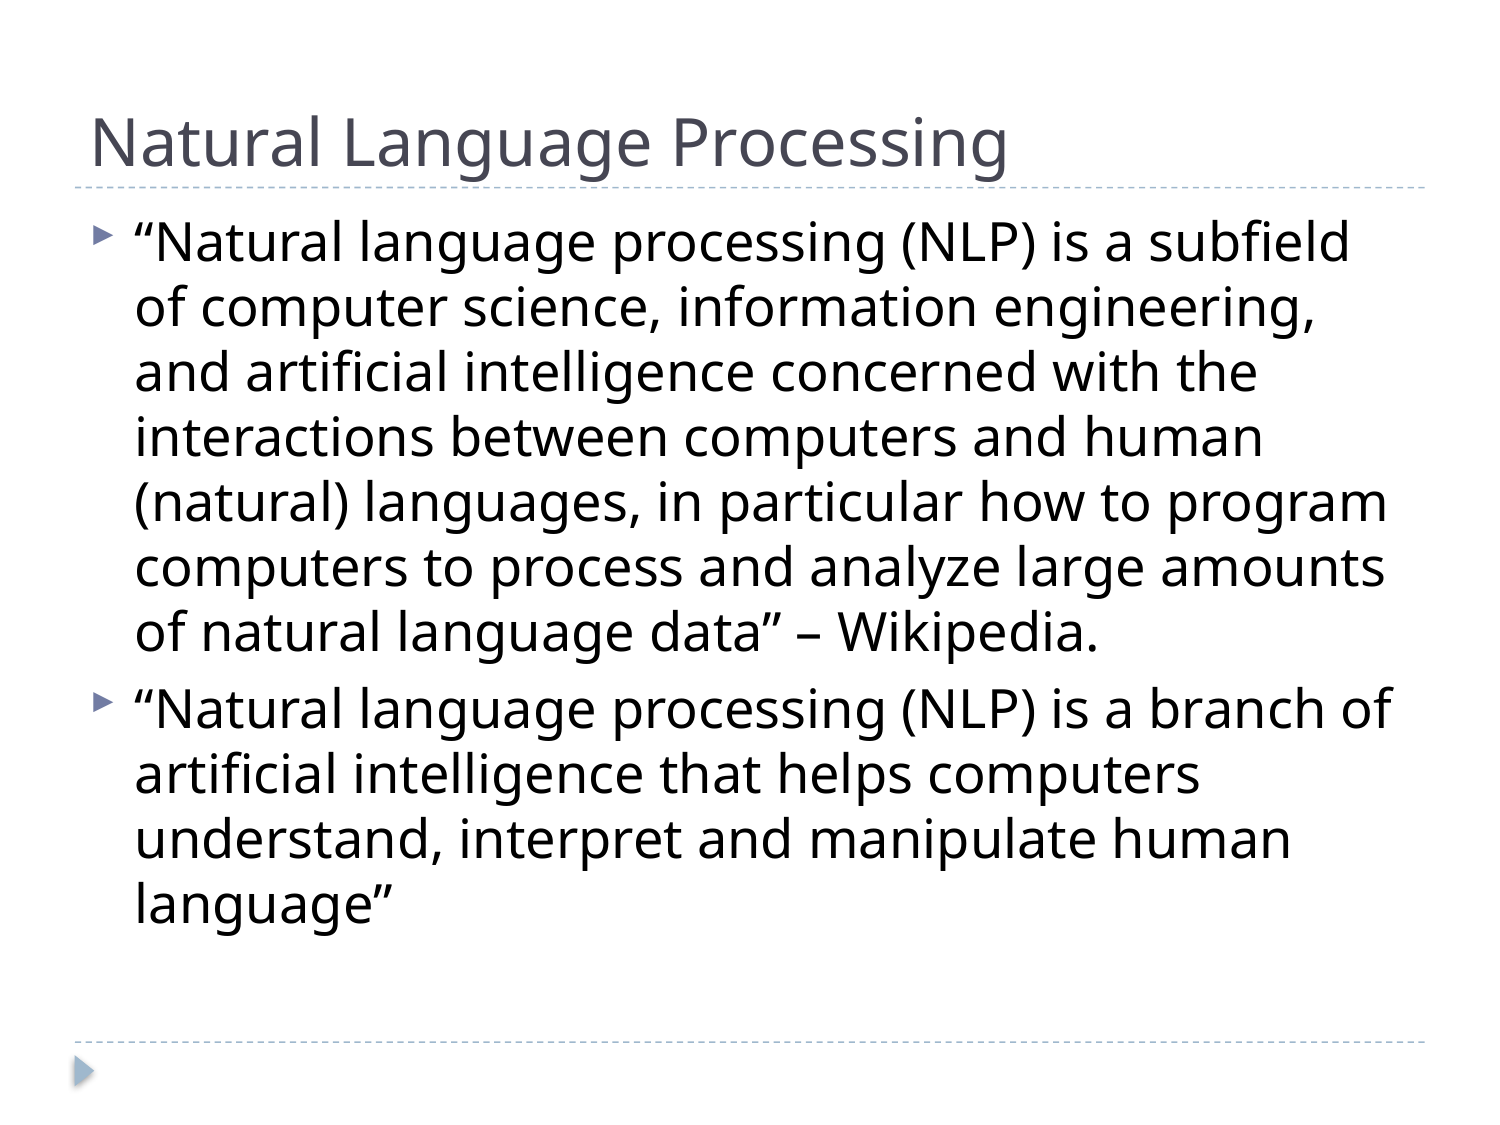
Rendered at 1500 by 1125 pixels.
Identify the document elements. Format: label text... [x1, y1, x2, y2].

title Natural Language Processing [75, 24, 1425, 188]
list “Natural language processing (NLP) is a subfield of computer science, information engineering, and artificial intelligence concerned with the interactions between computers and human (natural) languages, in particular how to program computers to process and analyze large amounts of natural language data” – Wikipedia. “Natural language processing (NLP) is a branch of artificial intelligence that helps computers understand, interpret and manipulate human language” [75, 200, 1425, 1010]
